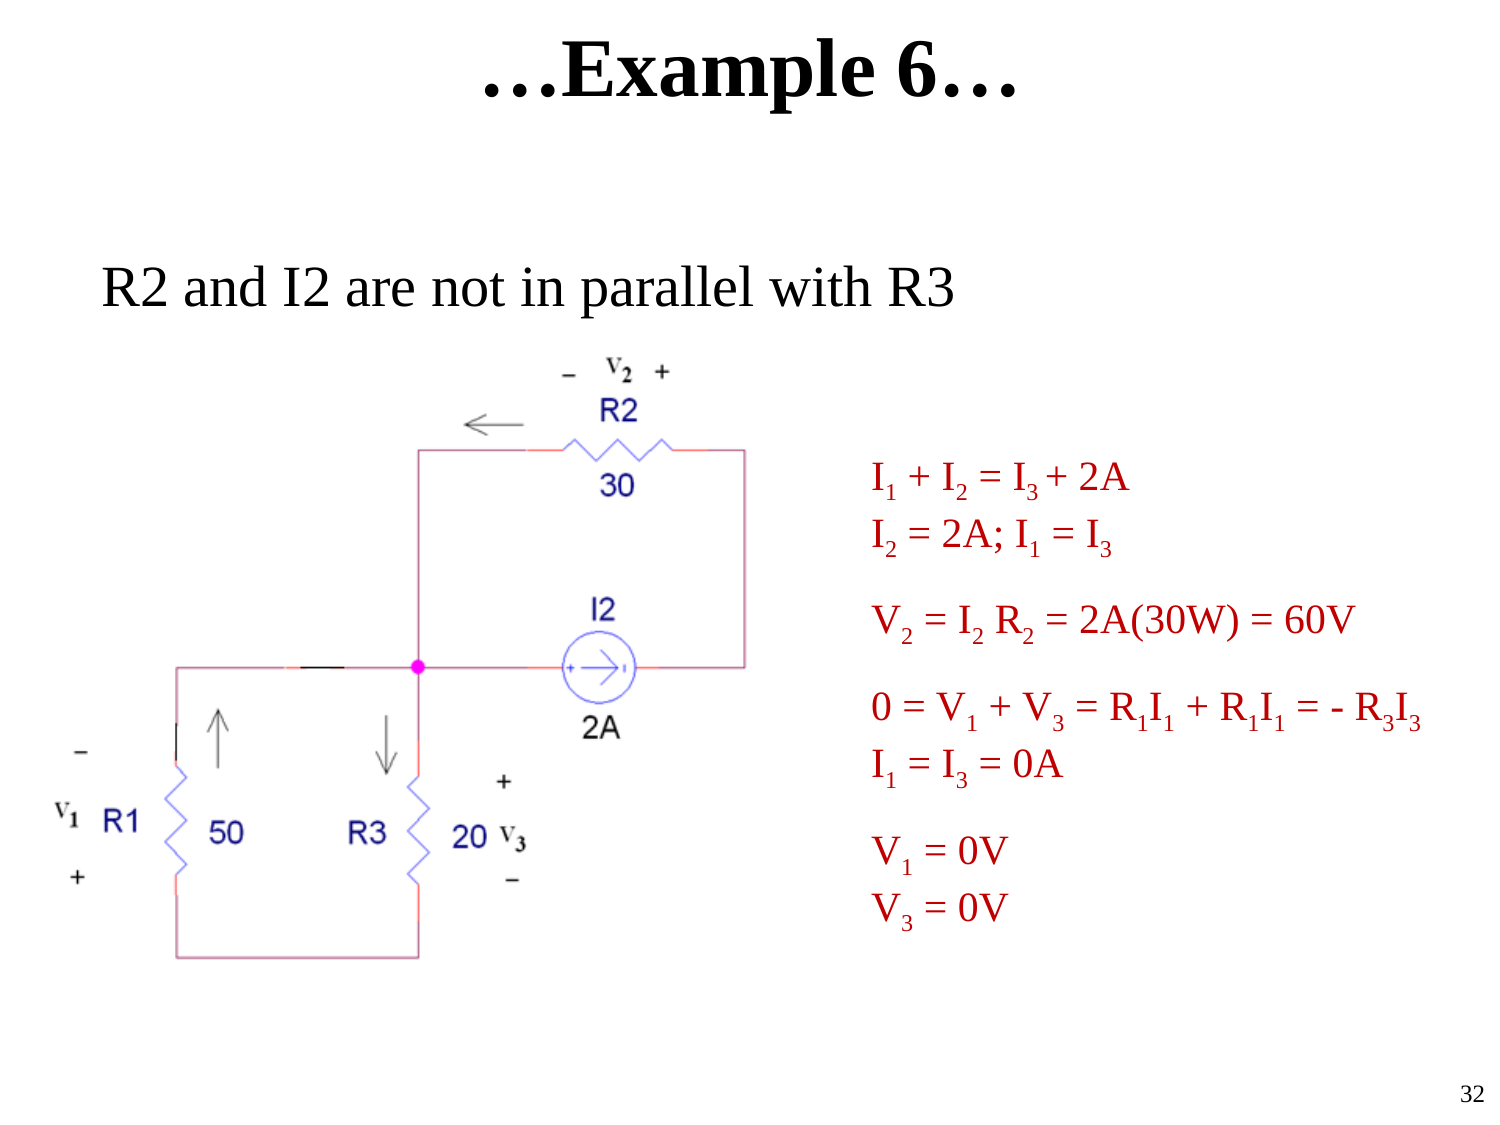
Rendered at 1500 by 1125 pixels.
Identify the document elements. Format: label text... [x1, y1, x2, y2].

slide_number 32 [1186, 1069, 1500, 1125]
text_box I1 + I2 = I3 + 2A I2 = 2A; I1 = I3 V2 = I2 R2 = 2A(30W) = 60V 0 = V1 + V3 = R1I1 + R1I1 = - R3I3 I1 = I3 = 0A V1 = 0V V3 = 0V [856, 441, 1463, 944]
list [41, 344, 789, 997]
text_box R2 and I2 are not in parallel with R3 [86, 240, 972, 326]
title …Example 6… [0, 0, 1500, 126]
